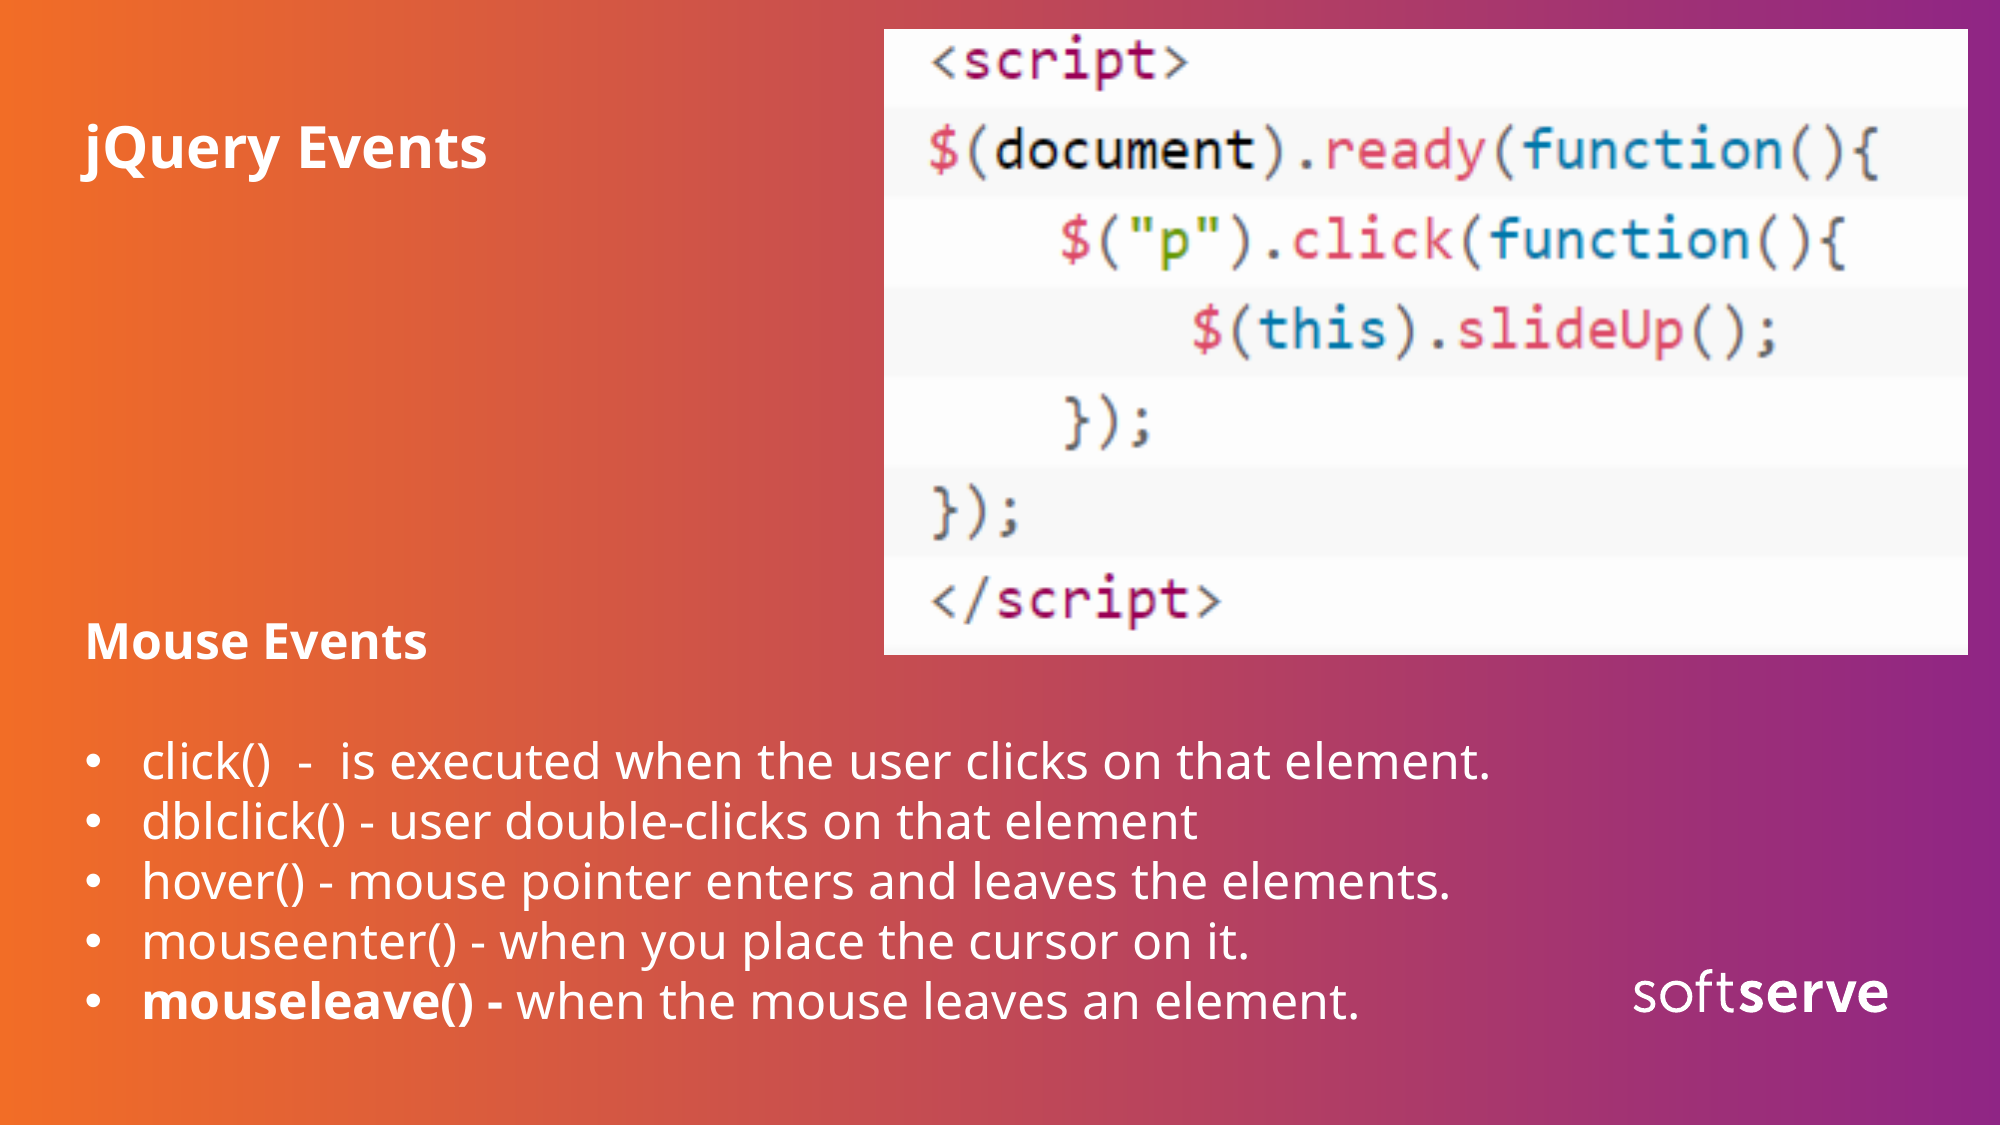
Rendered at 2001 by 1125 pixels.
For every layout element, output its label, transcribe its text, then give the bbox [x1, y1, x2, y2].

text_box jQuery Events Mouse Events click() - is executed when the user clicks on that element. dblclick() - user double-clicks on that element hover() - mouse pointer enters and leaves the elements. mouseenter() - when you place the cursor on it. mouseleave() - when the mouse leaves an element. [69, 102, 1915, 1038]
picture [884, 29, 1968, 655]
